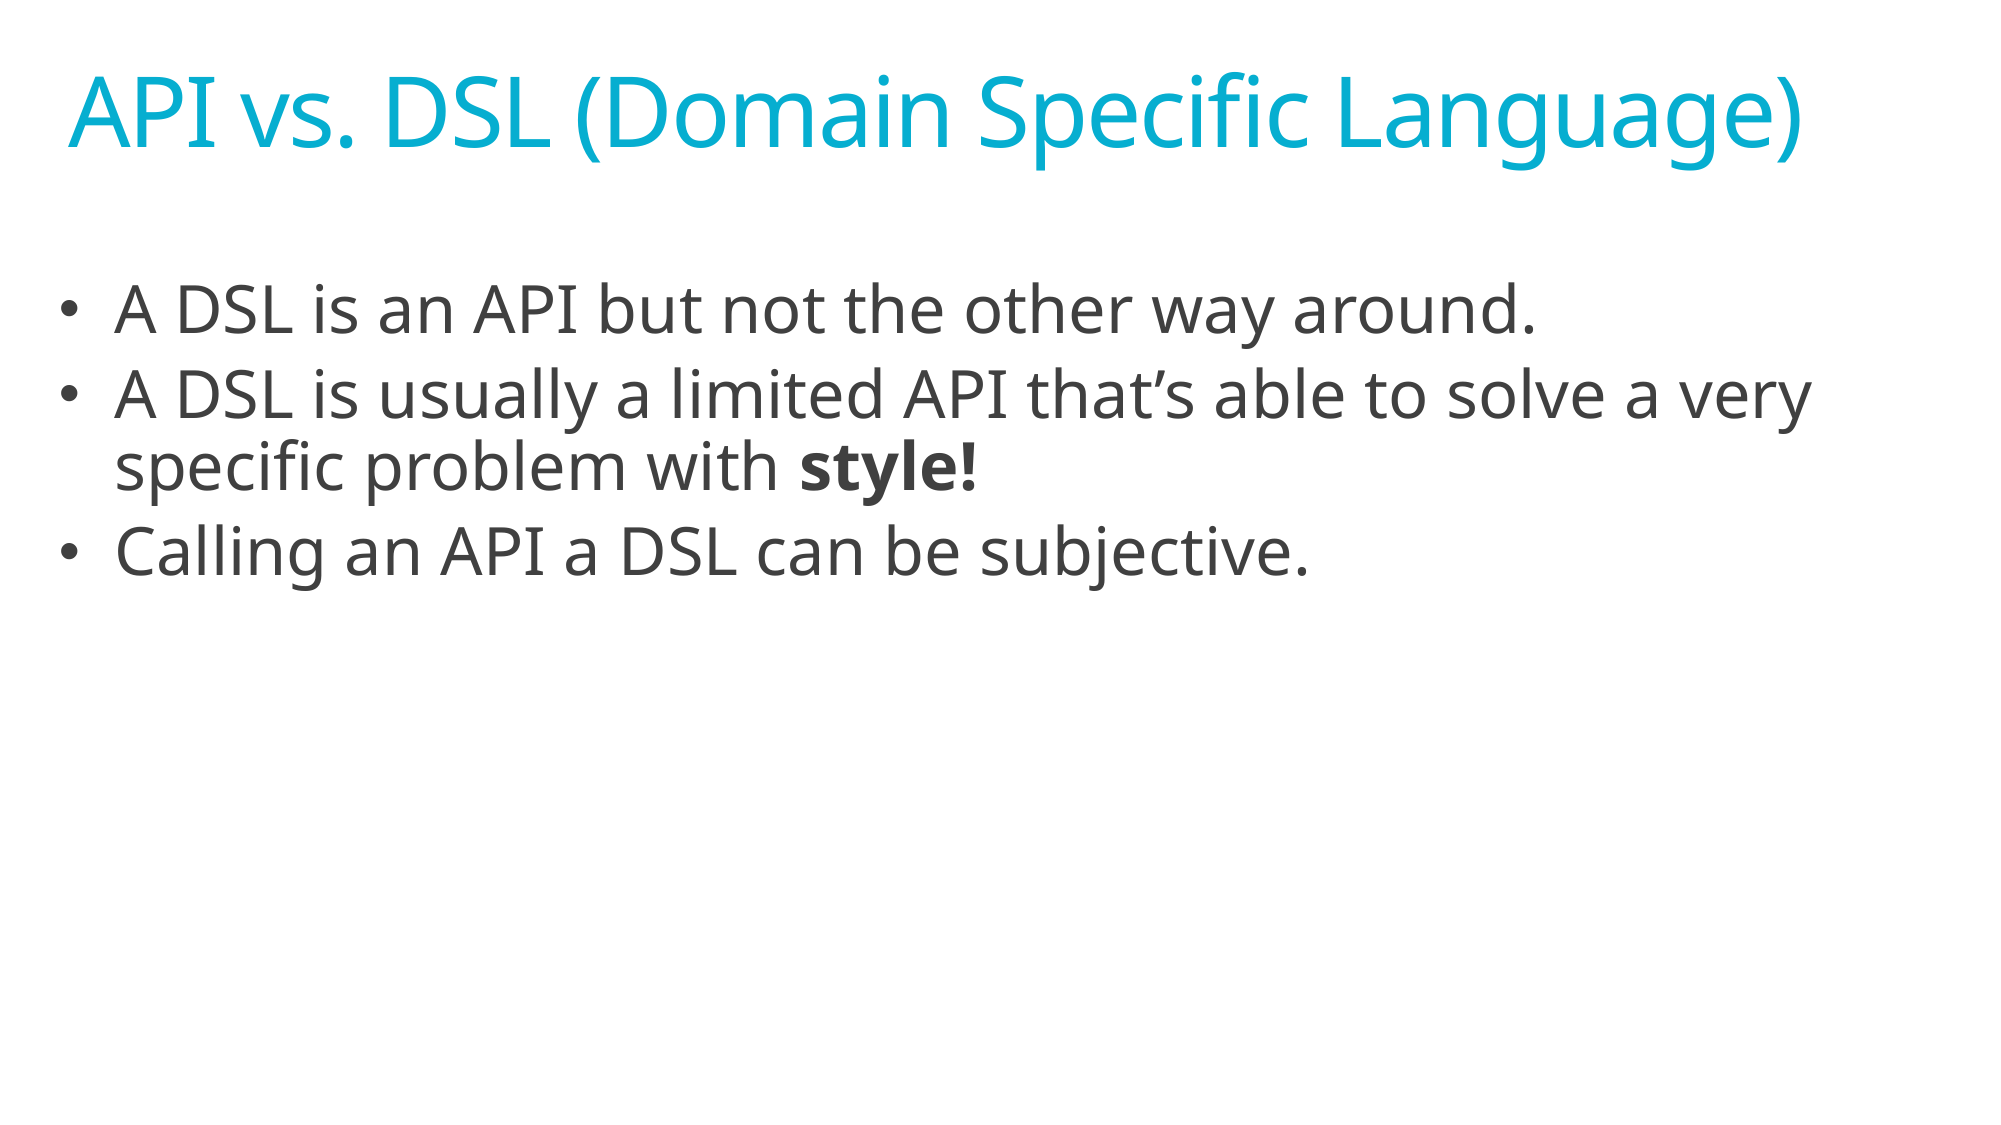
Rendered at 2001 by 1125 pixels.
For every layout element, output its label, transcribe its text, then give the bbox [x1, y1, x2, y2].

title API vs. DSL (Domain Specific Language) [44, 47, 1957, 196]
text_box A DSL is an API but not the other way around. A DSL is usually a limited API that’s able to solve a very specific problem with style! Calling an API a DSL can be subjective. [44, 268, 1956, 1078]
